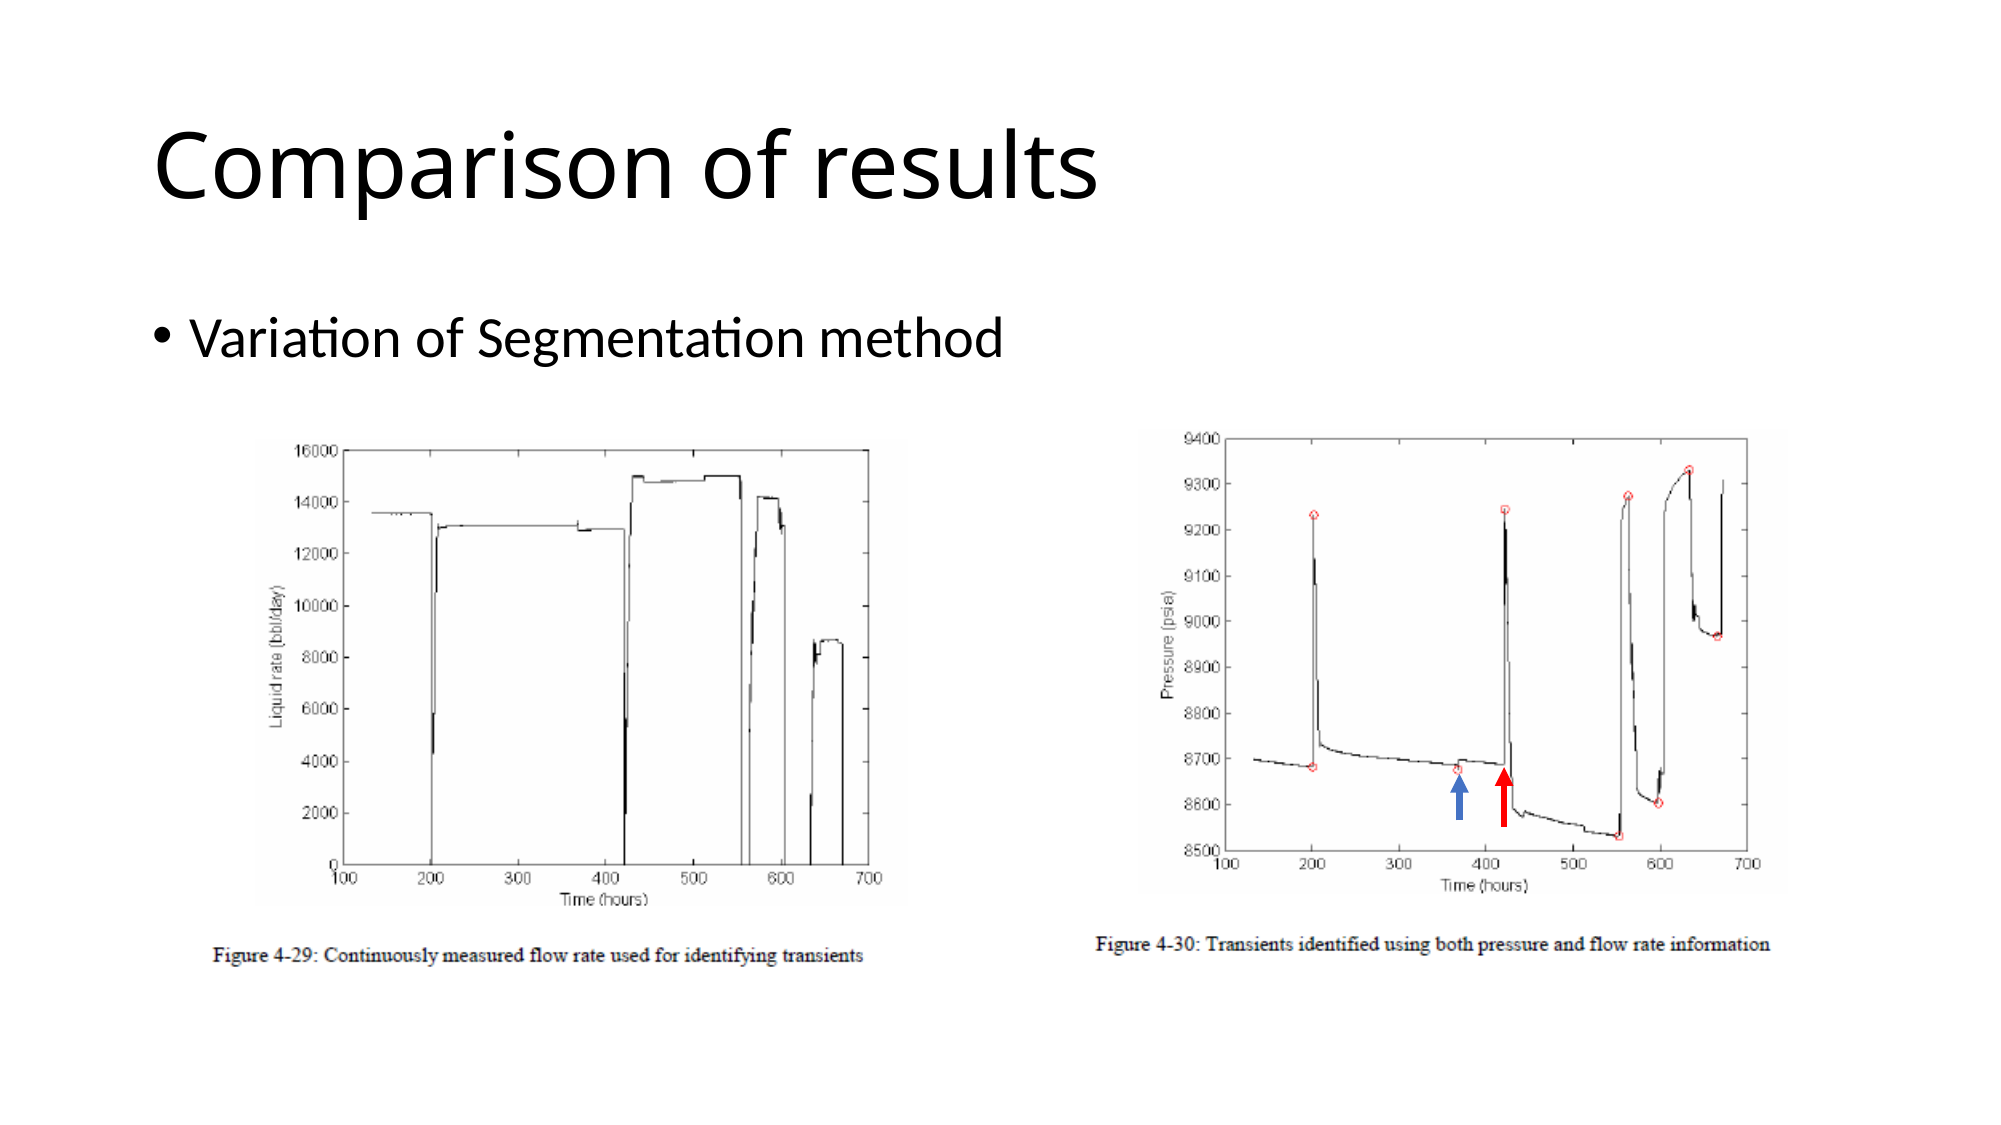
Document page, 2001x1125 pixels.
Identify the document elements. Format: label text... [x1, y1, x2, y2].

title Comparison of results [137, 59, 1863, 278]
picture [1083, 416, 1788, 975]
picture [168, 416, 908, 975]
list Variation of Segmentation method [137, 299, 1863, 1014]
